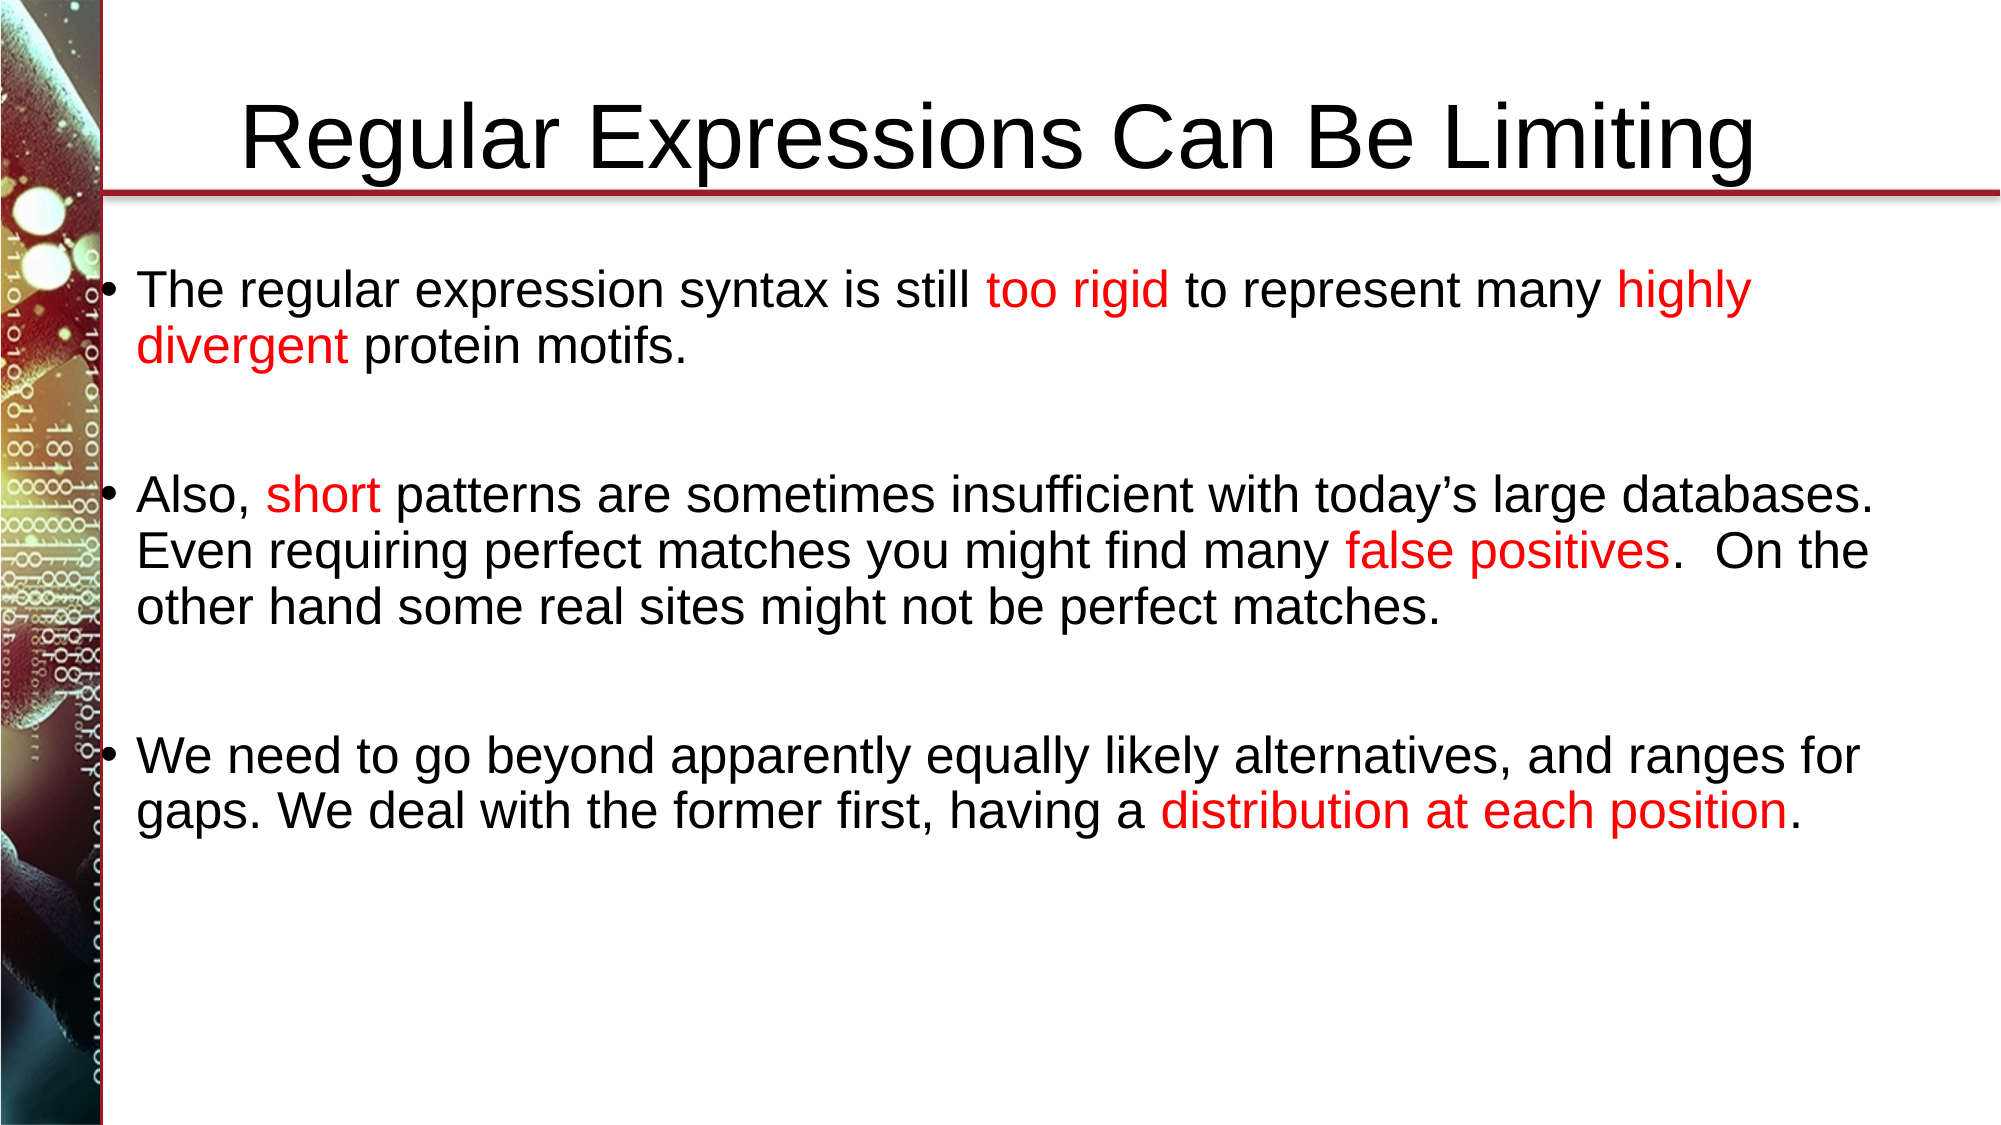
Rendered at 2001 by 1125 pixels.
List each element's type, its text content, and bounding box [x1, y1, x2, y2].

title Regular Expressions Can Be Limiting [99, 44, 1900, 233]
list The regular expression syntax is still too rigid to represent many highly divergent protein motifs. Also, short patterns are sometimes insufficient with today’s large databases. Even requiring perfect matches you might find many false positives. On the other hand some real sites might not be perfect matches. We need to go beyond apparently equally likely alternatives, and ranges for gaps. We deal with the former first, having a distribution at each position. [99, 263, 1900, 916]
picture [1, 1, 100, 1124]
